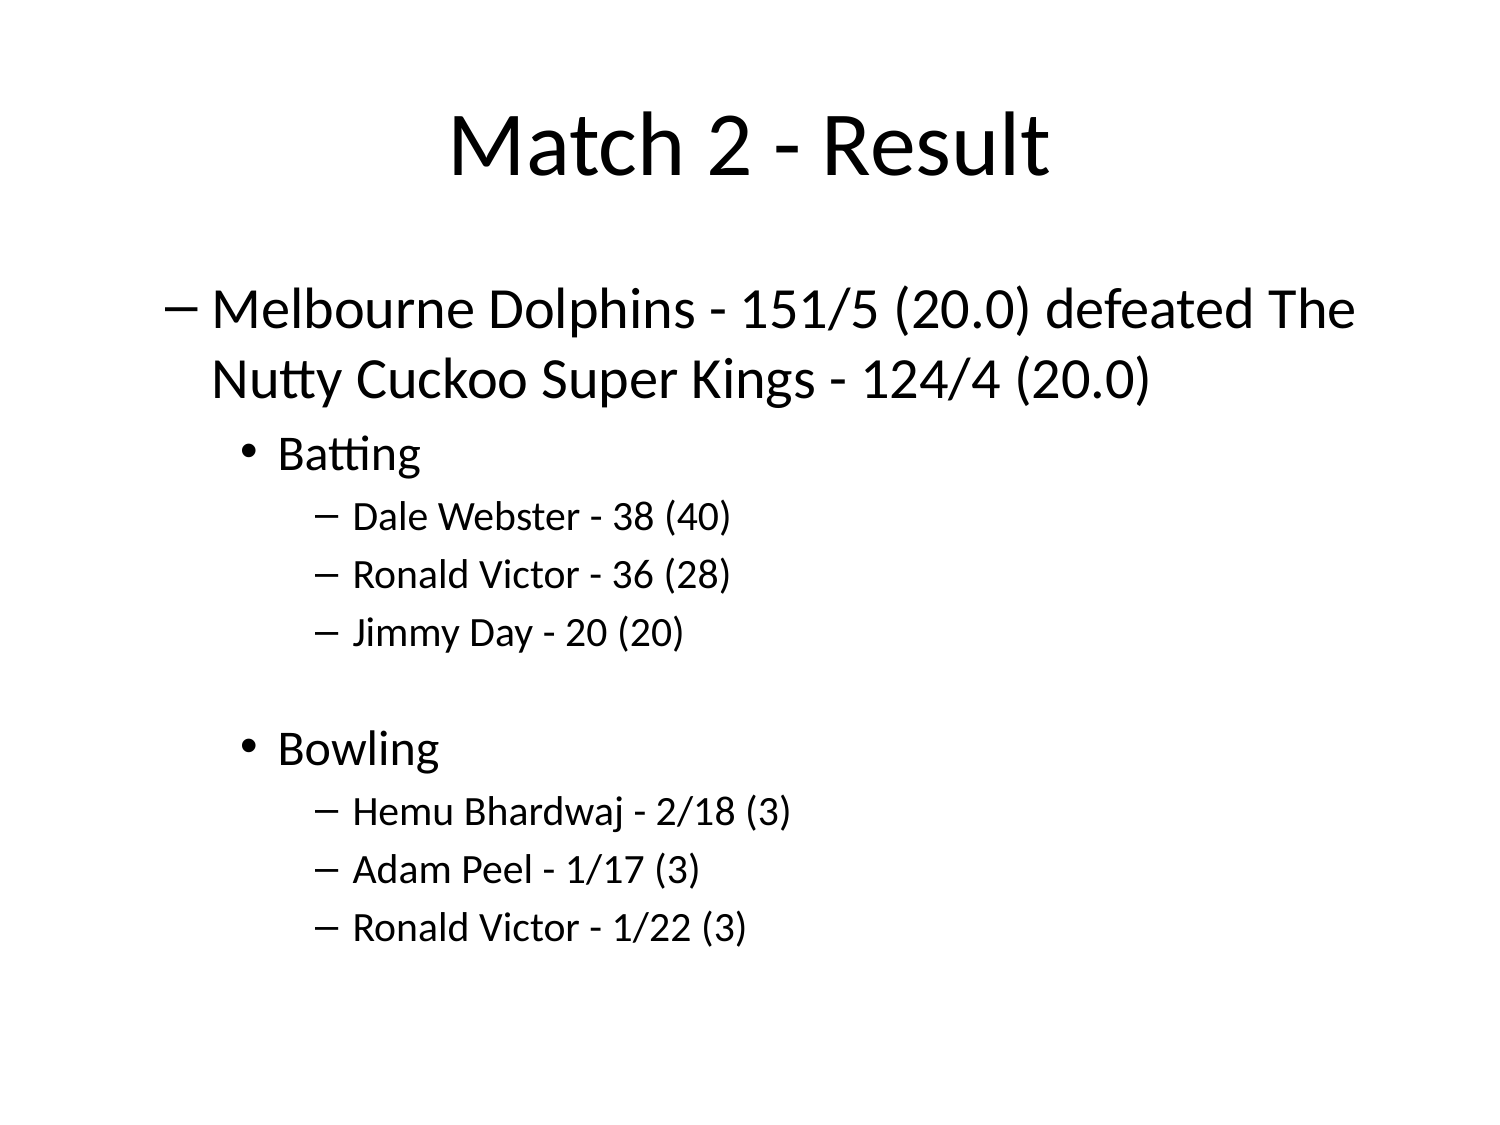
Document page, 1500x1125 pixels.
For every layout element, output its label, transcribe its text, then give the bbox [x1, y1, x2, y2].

list Melbourne Dolphins - 151/5 (20.0) defeated The Nutty Cuckoo Super Kings - 124/4 (20.0) Batting Dale Webster - 38 (40) Ronald Victor - 36 (28) Jimmy Day - 20 (20) Bowling Hemu Bhardwaj - 2/18 (3) Adam Peel - 1/17 (3) Ronald Victor - 1/22 (3) [75, 262, 1425, 1005]
title Match 2 - Result [75, 45, 1425, 233]
